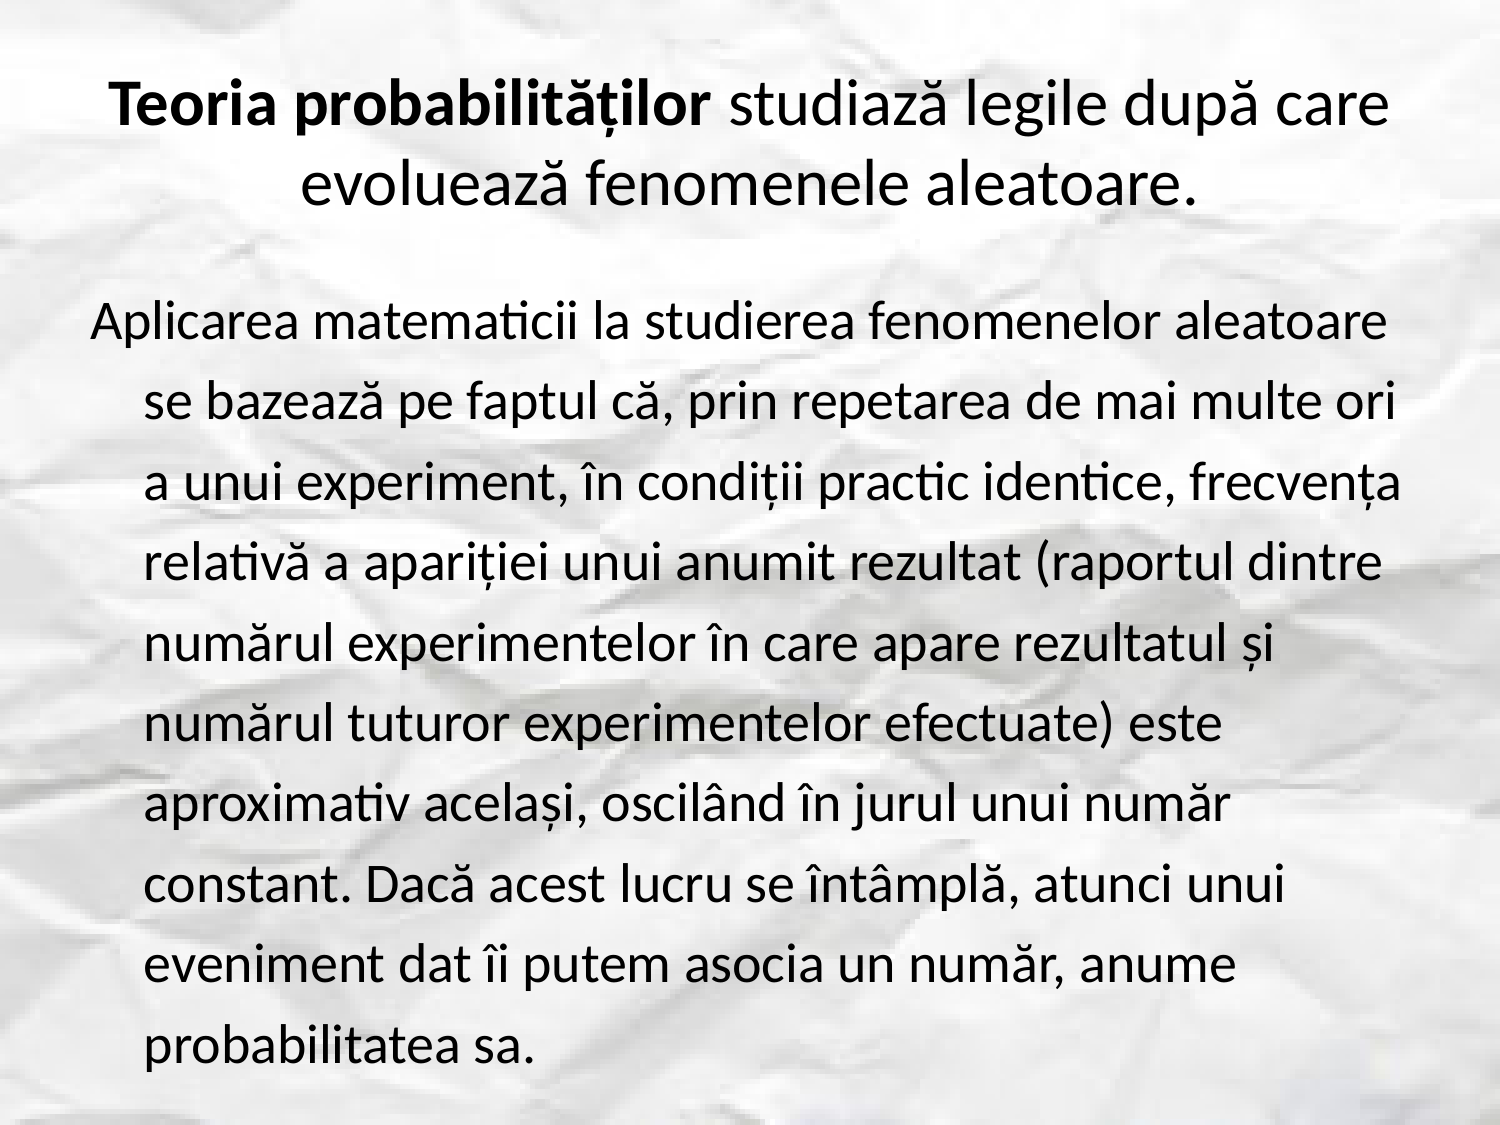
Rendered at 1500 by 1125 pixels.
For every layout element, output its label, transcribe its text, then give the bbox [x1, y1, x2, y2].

title Teoria probabilităților studiază legile după care evoluează fenomenele aleatoare. [75, 45, 1425, 233]
picture [0, 0, 1500, 1125]
list Aplicarea matematicii la studierea fenomenelor aleatoare se bazează pe faptul că, prin repetarea de mai multe ori a unui experiment, în condiții practic identice, frecvența relativă a apariției unui anumit rezultat (raportul dintre numărul experimentelor în care apare rezultatul și numărul tuturor experimentelor efectuate) este aproximativ același, oscilând în jurul unui număr constant. Dacă acest lucru se întâmplă, atunci unui eveniment dat îi putem asocia un număr, anume probabilitatea sa. [75, 262, 1425, 1088]
